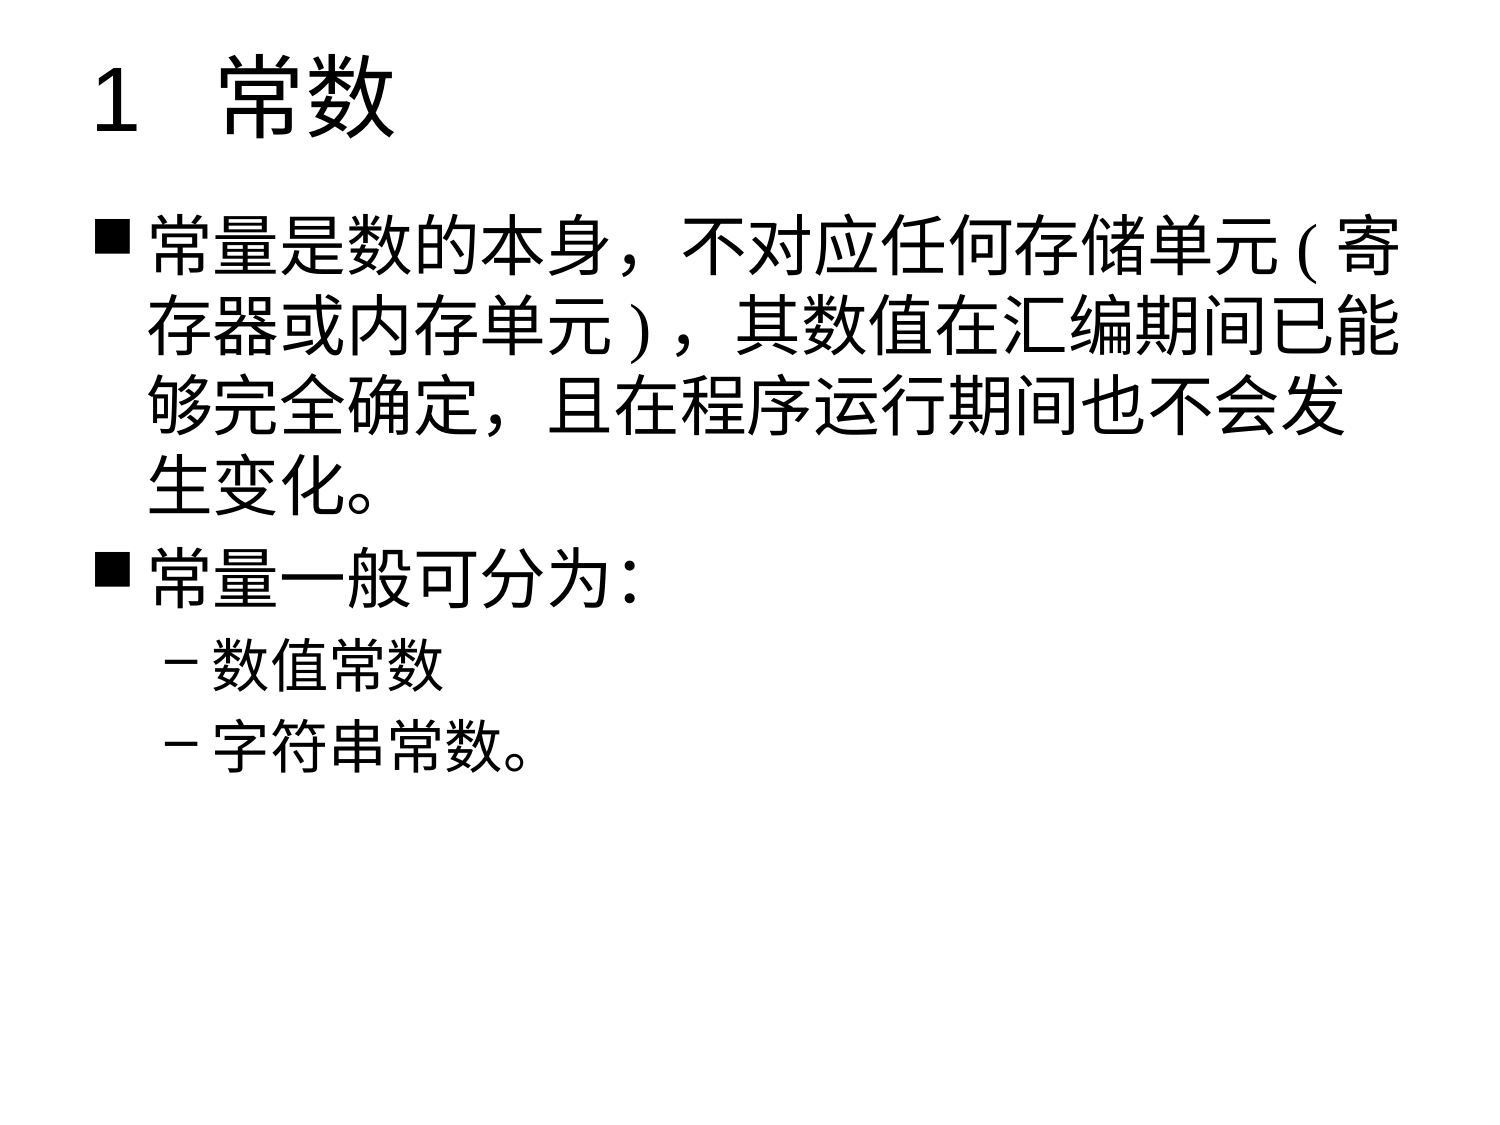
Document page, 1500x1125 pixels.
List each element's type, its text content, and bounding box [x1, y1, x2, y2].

list 常量是数的本身，不对应任何存储单元(寄存器或内存单元)，其数值在汇编期间已能够完全确定，且在程序运行期间也不会发生变化。 常量一般可分为： 数值常数 字符串常数。 [74, 196, 1426, 1024]
title 1 常数 [74, 17, 1426, 173]
